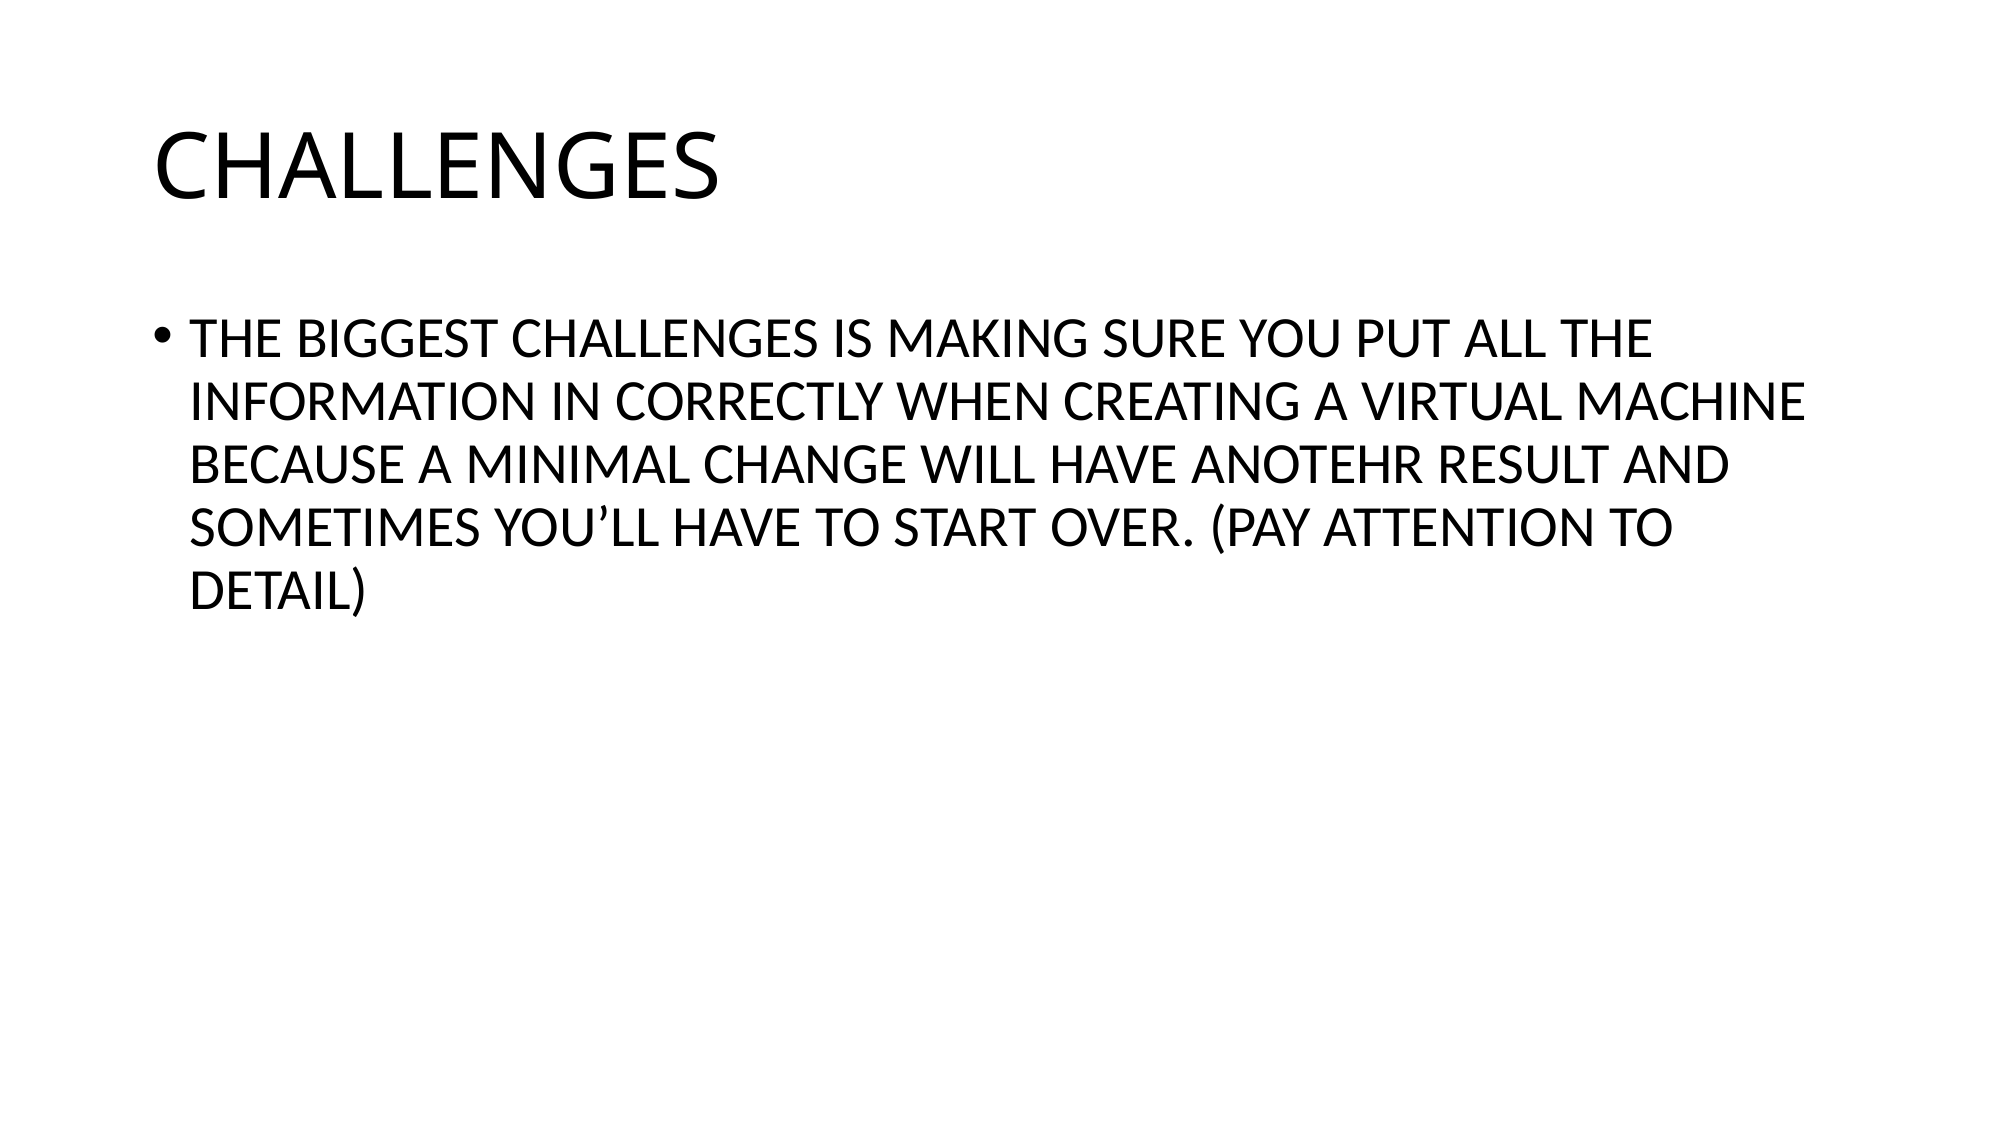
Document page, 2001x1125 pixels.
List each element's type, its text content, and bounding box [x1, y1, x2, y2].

list THE BIGGEST CHALLENGES IS MAKING SURE YOU PUT ALL THE INFORMATION IN CORRECTLY WHEN CREATING A VIRTUAL MACHINE BECAUSE A MINIMAL CHANGE WILL HAVE ANOTEHR RESULT AND SOMETIMES YOU’LL HAVE TO START OVER. (PAY ATTENTION TO DETAIL) [137, 299, 1863, 1014]
title CHALLENGES [137, 59, 1863, 278]
